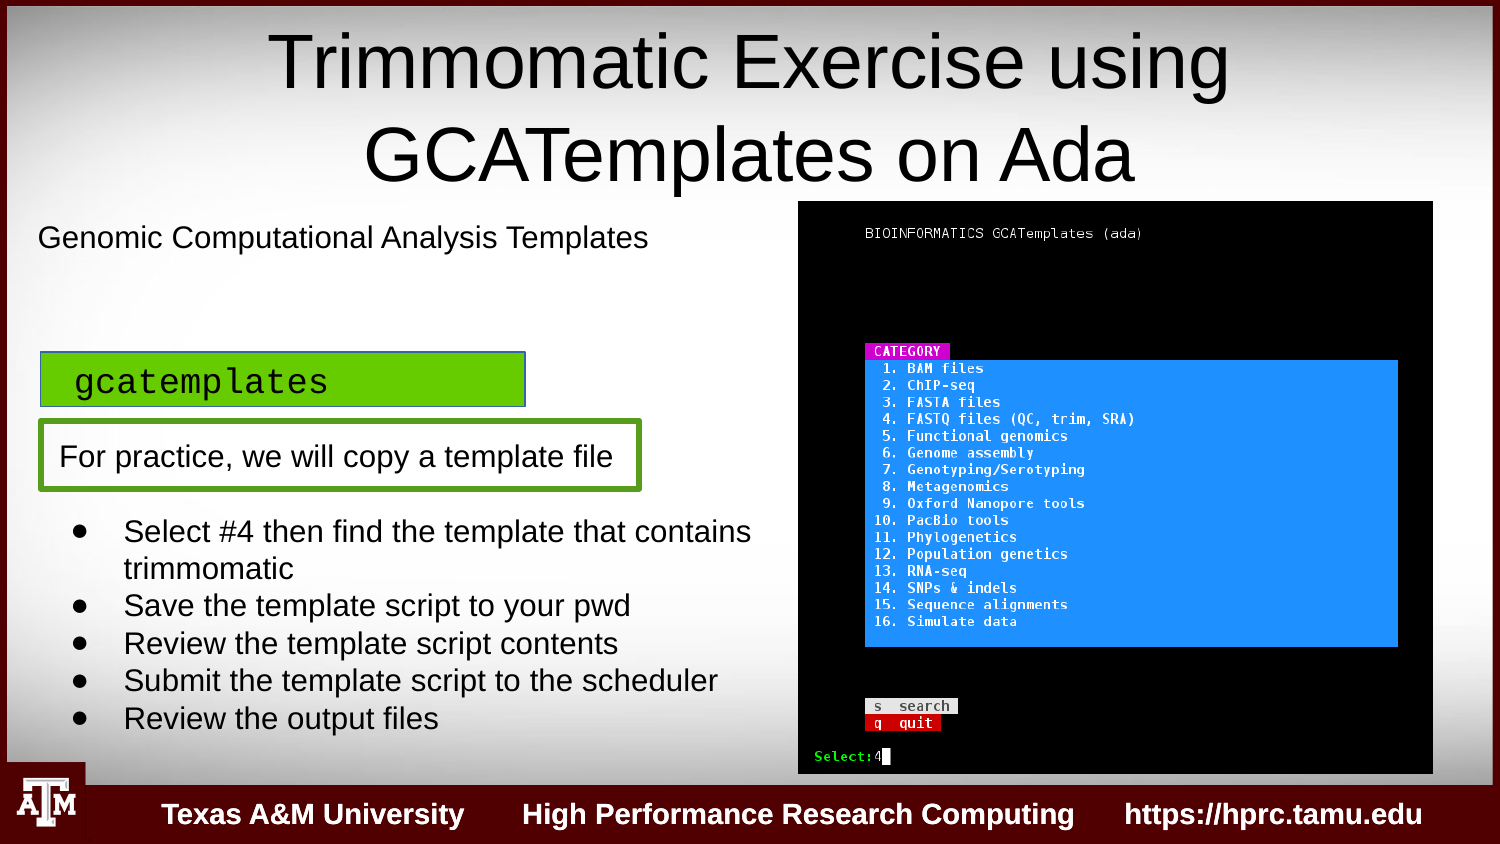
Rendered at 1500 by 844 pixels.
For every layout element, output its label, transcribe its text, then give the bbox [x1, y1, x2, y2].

text_box [40, 420, 640, 489]
text_box For practice, we will copy a template file [46, 429, 668, 504]
picture [0, 6, 1493, 844]
text_box Genomic Computational Analysis Templates [25, 210, 733, 251]
text_box gcatemplates [40, 351, 525, 407]
text_box Trimmomatic Exercise using GCATemplates on Ada [74, 30, 1425, 178]
text_box Select #4 then find the template that contains trimmomatic Save the template script to your pwd Review the template script contents Submit the template script to the scheduler Review the output files [36, 504, 776, 828]
